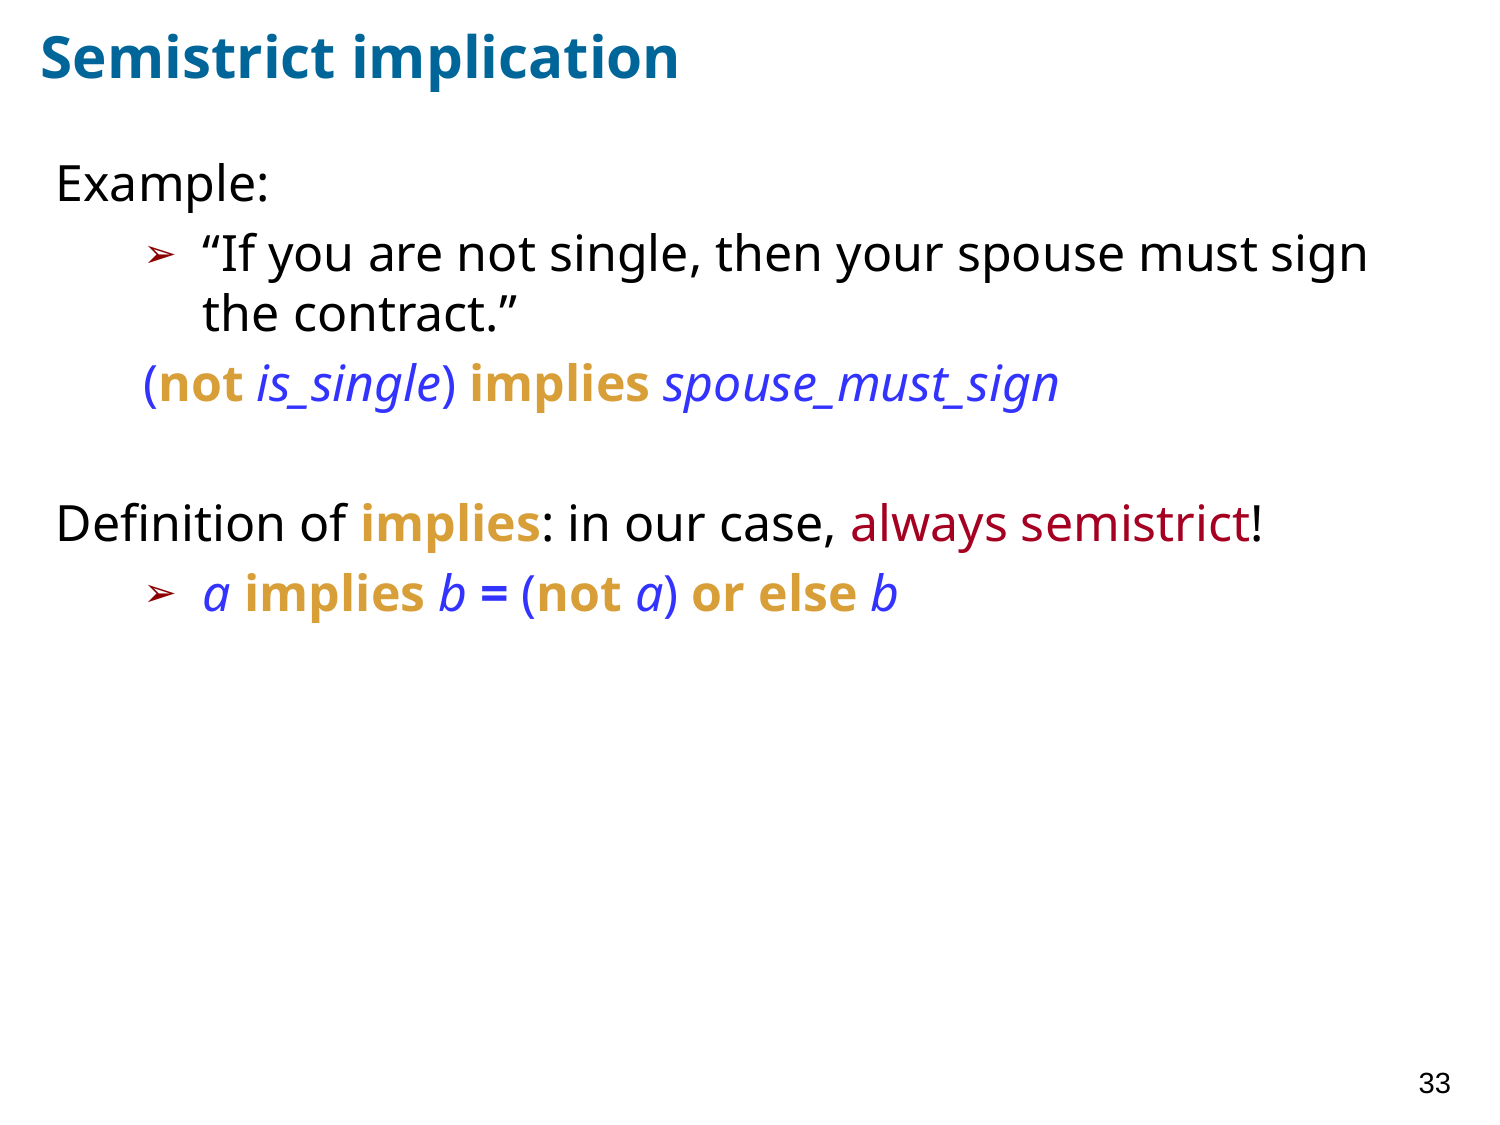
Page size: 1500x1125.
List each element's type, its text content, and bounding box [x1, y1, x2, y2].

title Semistrict implication [40, 19, 1344, 91]
slide_number 33 [1403, 1038, 1494, 1125]
list Example: “If you are not single, then your spouse must sign the contract.” (not is_single) implies spouse_must_sign Definition of implies: in our case, always semistrict! a implies b = (not a) or else b [40, 144, 1451, 1070]
